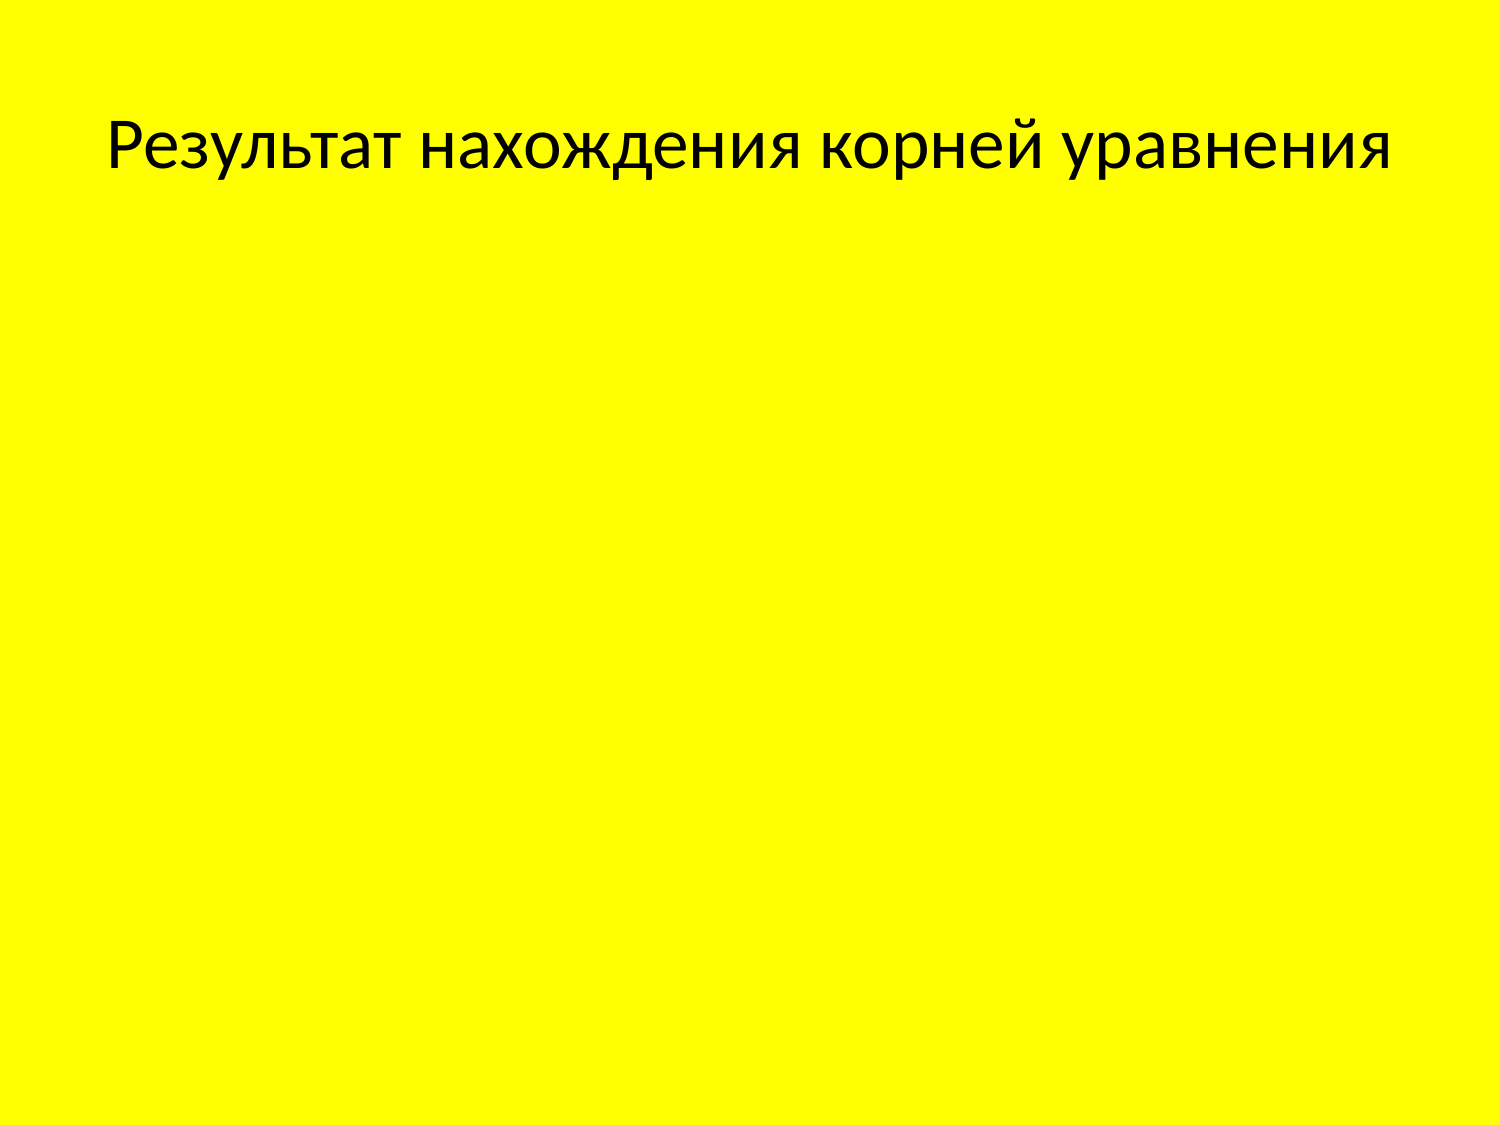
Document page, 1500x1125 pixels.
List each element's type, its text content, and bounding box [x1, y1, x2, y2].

title Результат нахождения корней уравнения [75, 45, 1425, 233]
